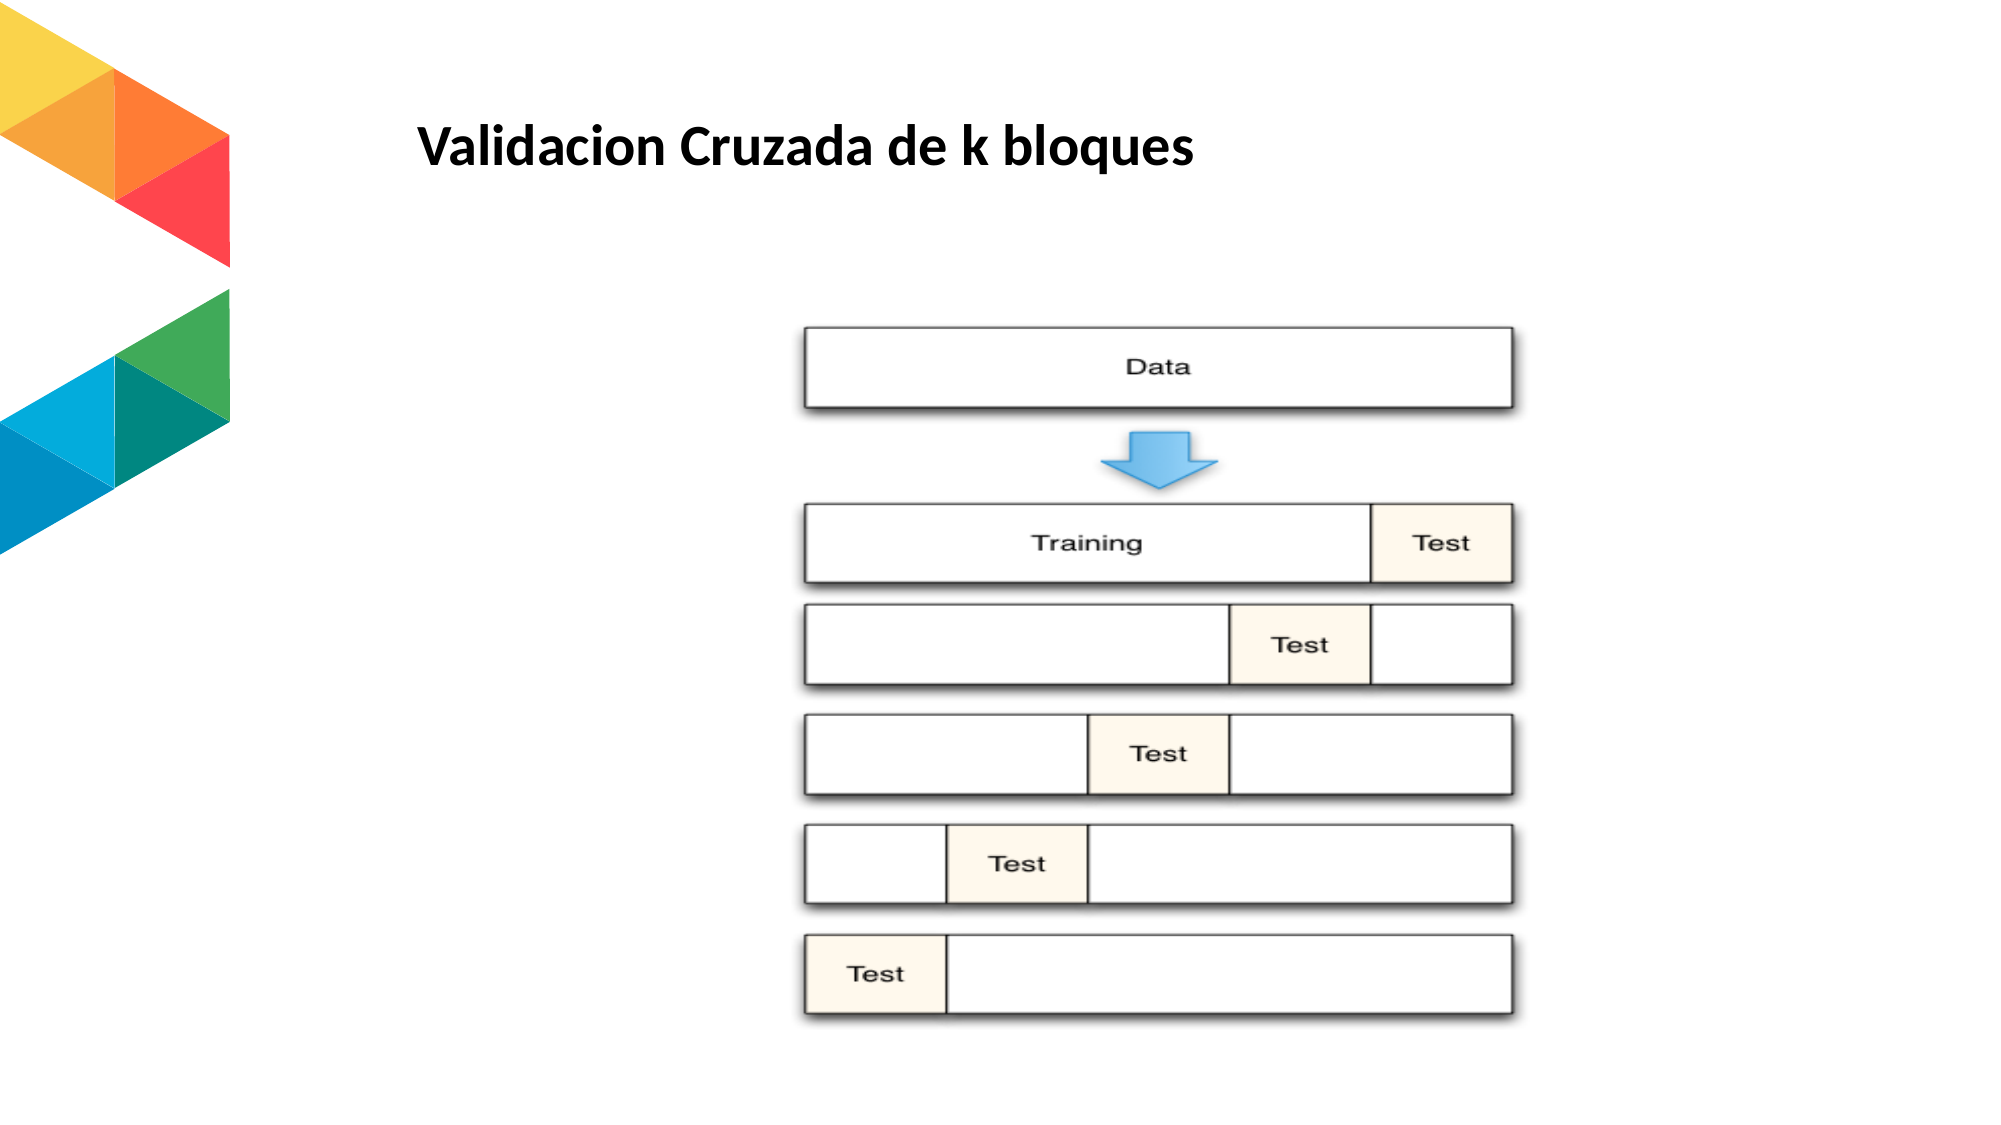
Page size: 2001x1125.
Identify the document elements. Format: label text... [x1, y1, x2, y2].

picture [765, 307, 1552, 1045]
title Validacion Cruzada de k bloques [402, 108, 1916, 294]
